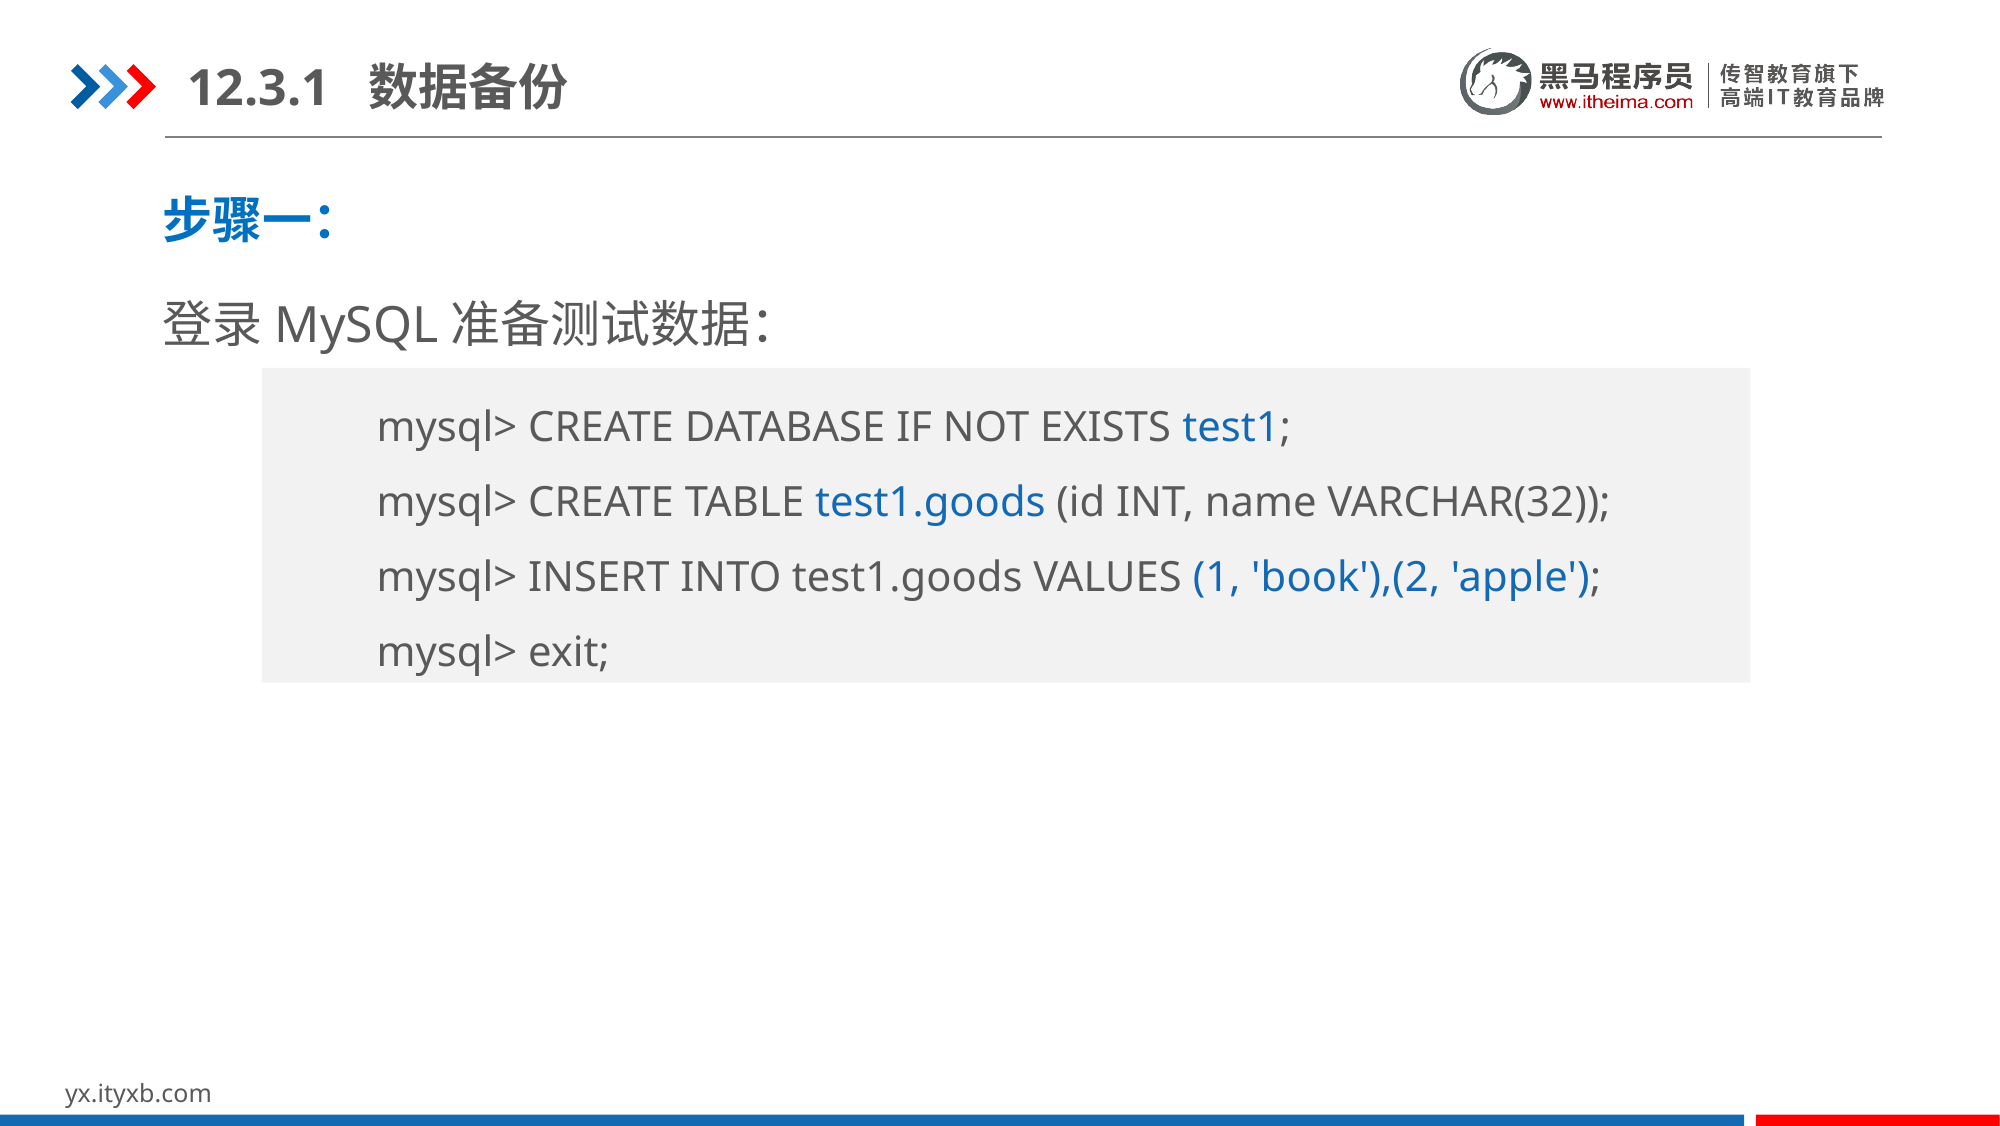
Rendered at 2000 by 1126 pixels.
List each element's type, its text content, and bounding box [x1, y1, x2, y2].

picture [1460, 48, 1887, 115]
text_box 12.3.1 数据备份 [187, 43, 1047, 127]
text_box mysql> CREATE DATABASE IF NOT EXISTS test1; mysql> CREATE TABLE test1.goods (id INT, name VARCHAR(32)); mysql> INSERT INTO test1.goods VALUES (1, 'book'),(2, 'apple'); mysql> exit; [261, 367, 1751, 683]
text_box 步骤一： [148, 180, 894, 255]
text_box 登录MySQL准备测试数据： [148, 255, 1865, 361]
